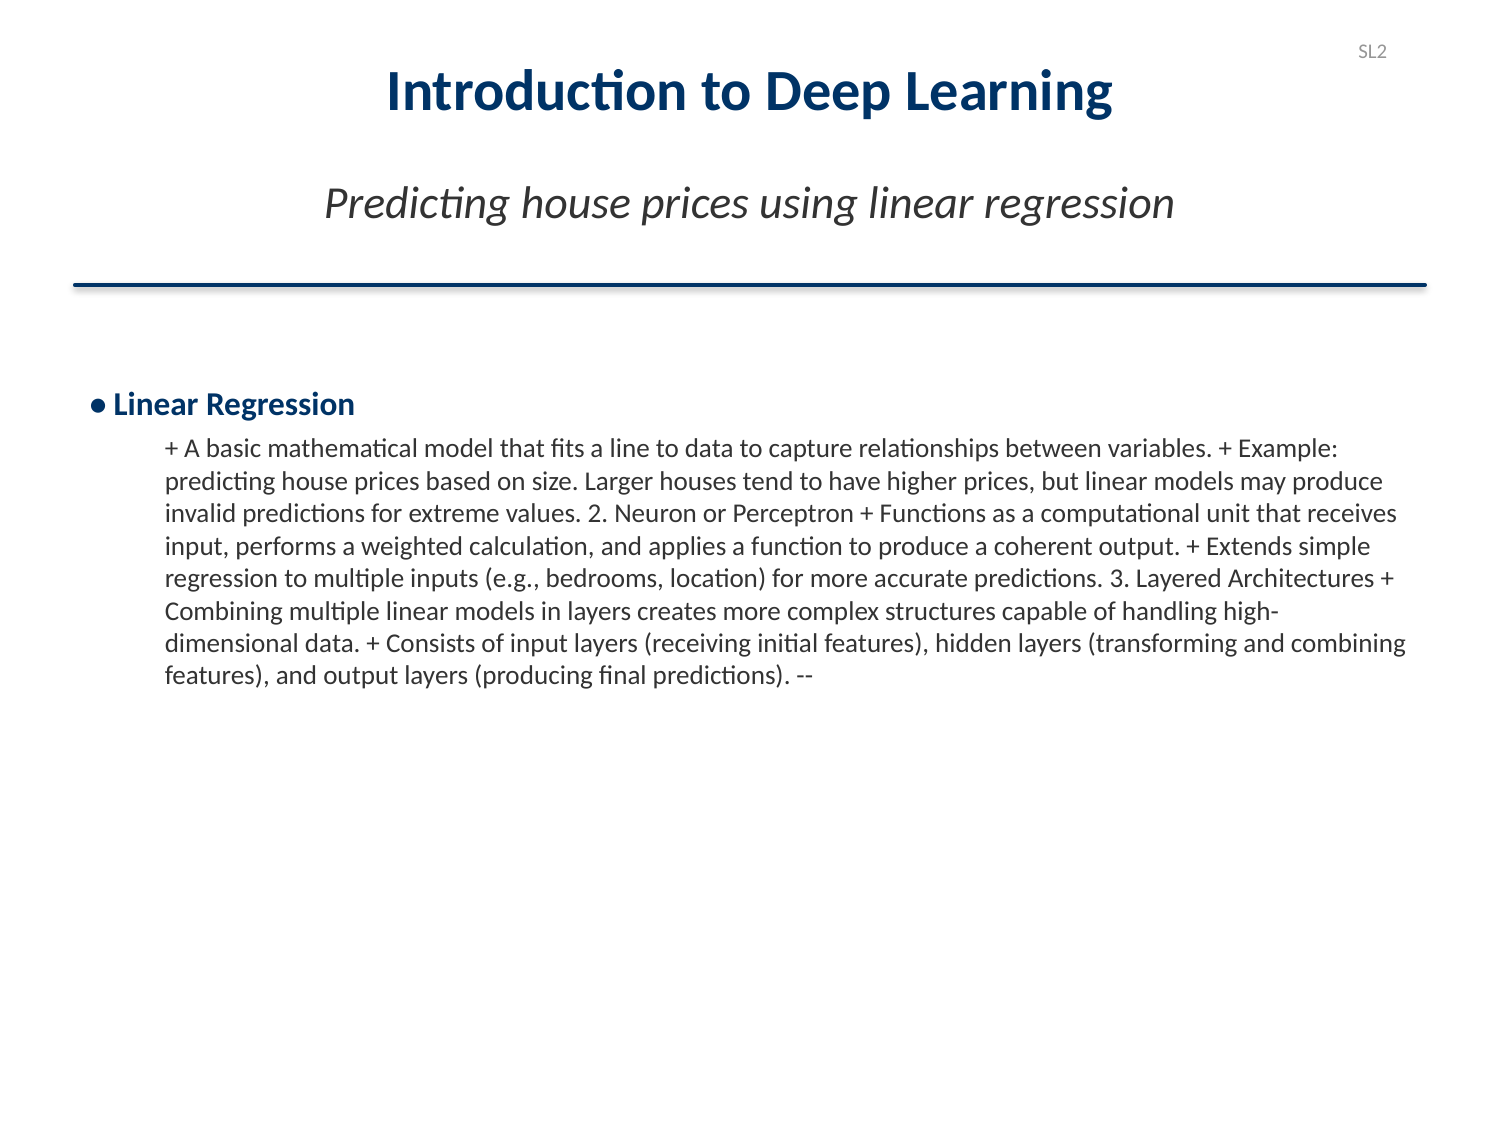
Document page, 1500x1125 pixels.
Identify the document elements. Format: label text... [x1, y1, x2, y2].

text_box Introduction to Deep Learning [371, 45, 1128, 130]
text_box Predicting house prices using linear regression [309, 164, 1191, 235]
text_box • Linear Regression + A basic mathematical model that fits a line to data to capture relationships between variables. + Example: predicting house prices based on size. Larger houses tend to have higher prices, but linear models may produce invalid predictions for extreme values. 2. Neuron or Perceptron + Functions as a computational unit that receives input, performs a weighted calculation, and applies a function to produce a coherent output. + Extends simple regression to multiple inputs (e.g., bedrooms, location) for more accurate predictions. 3. Layered Architectures + Combining multiple linear models in layers creates more complex structures capable of handling high-dimensional data. + Consists of input layers (receiving initial features), hidden layers (transforming and combining features), and output layers (producing final predictions). -- [74, 329, 1425, 698]
text_box SL2 [1343, 29, 1402, 70]
